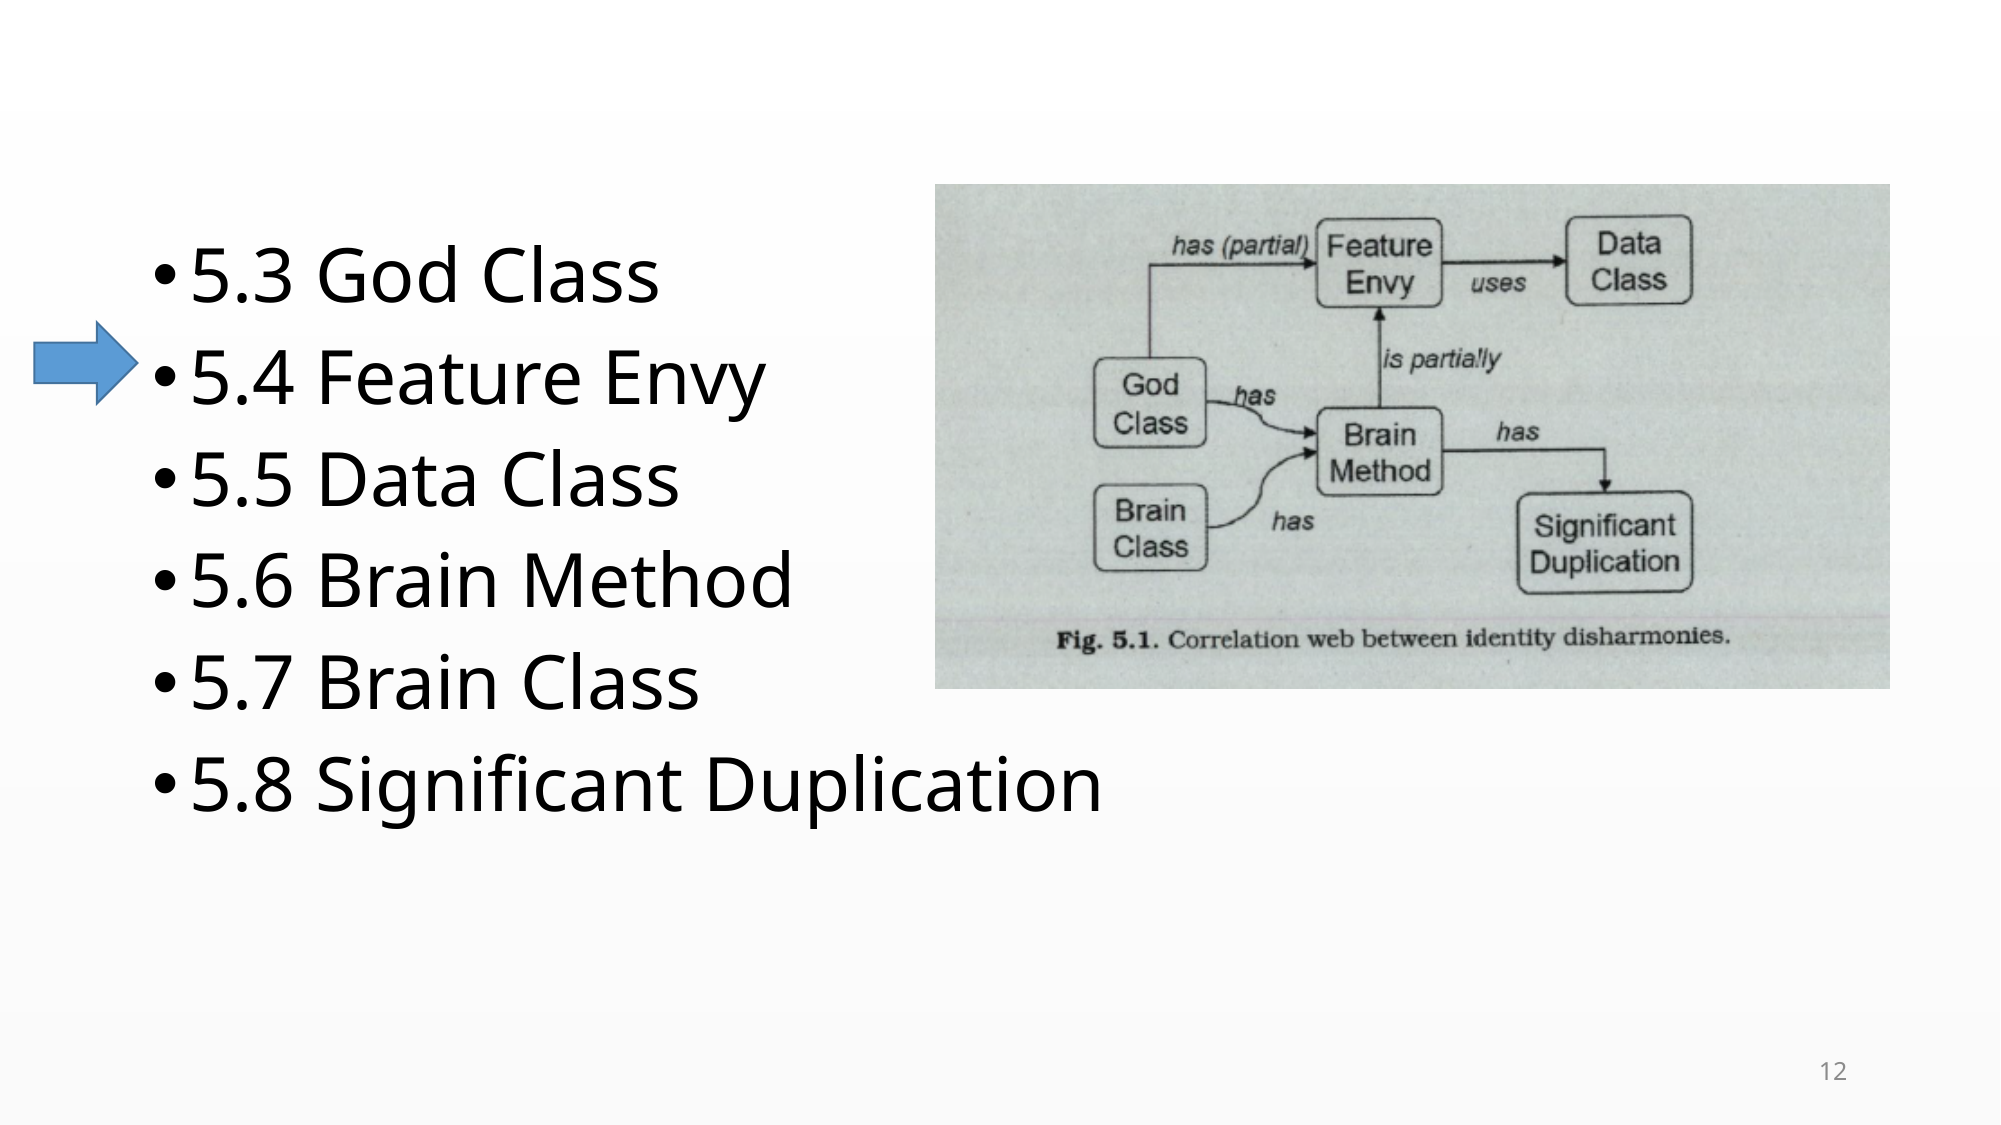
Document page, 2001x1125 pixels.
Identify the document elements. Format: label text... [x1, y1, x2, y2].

picture [935, 184, 1890, 689]
list 5.3 God Class 5.4 Feature Envy 5.5 Data Class 5.6 Brain Method 5.7 Brain Class 5.8 Significant Duplication [137, 119, 1225, 1014]
slide_number 12 [1412, 1042, 1863, 1103]
text_box [33, 319, 139, 406]
